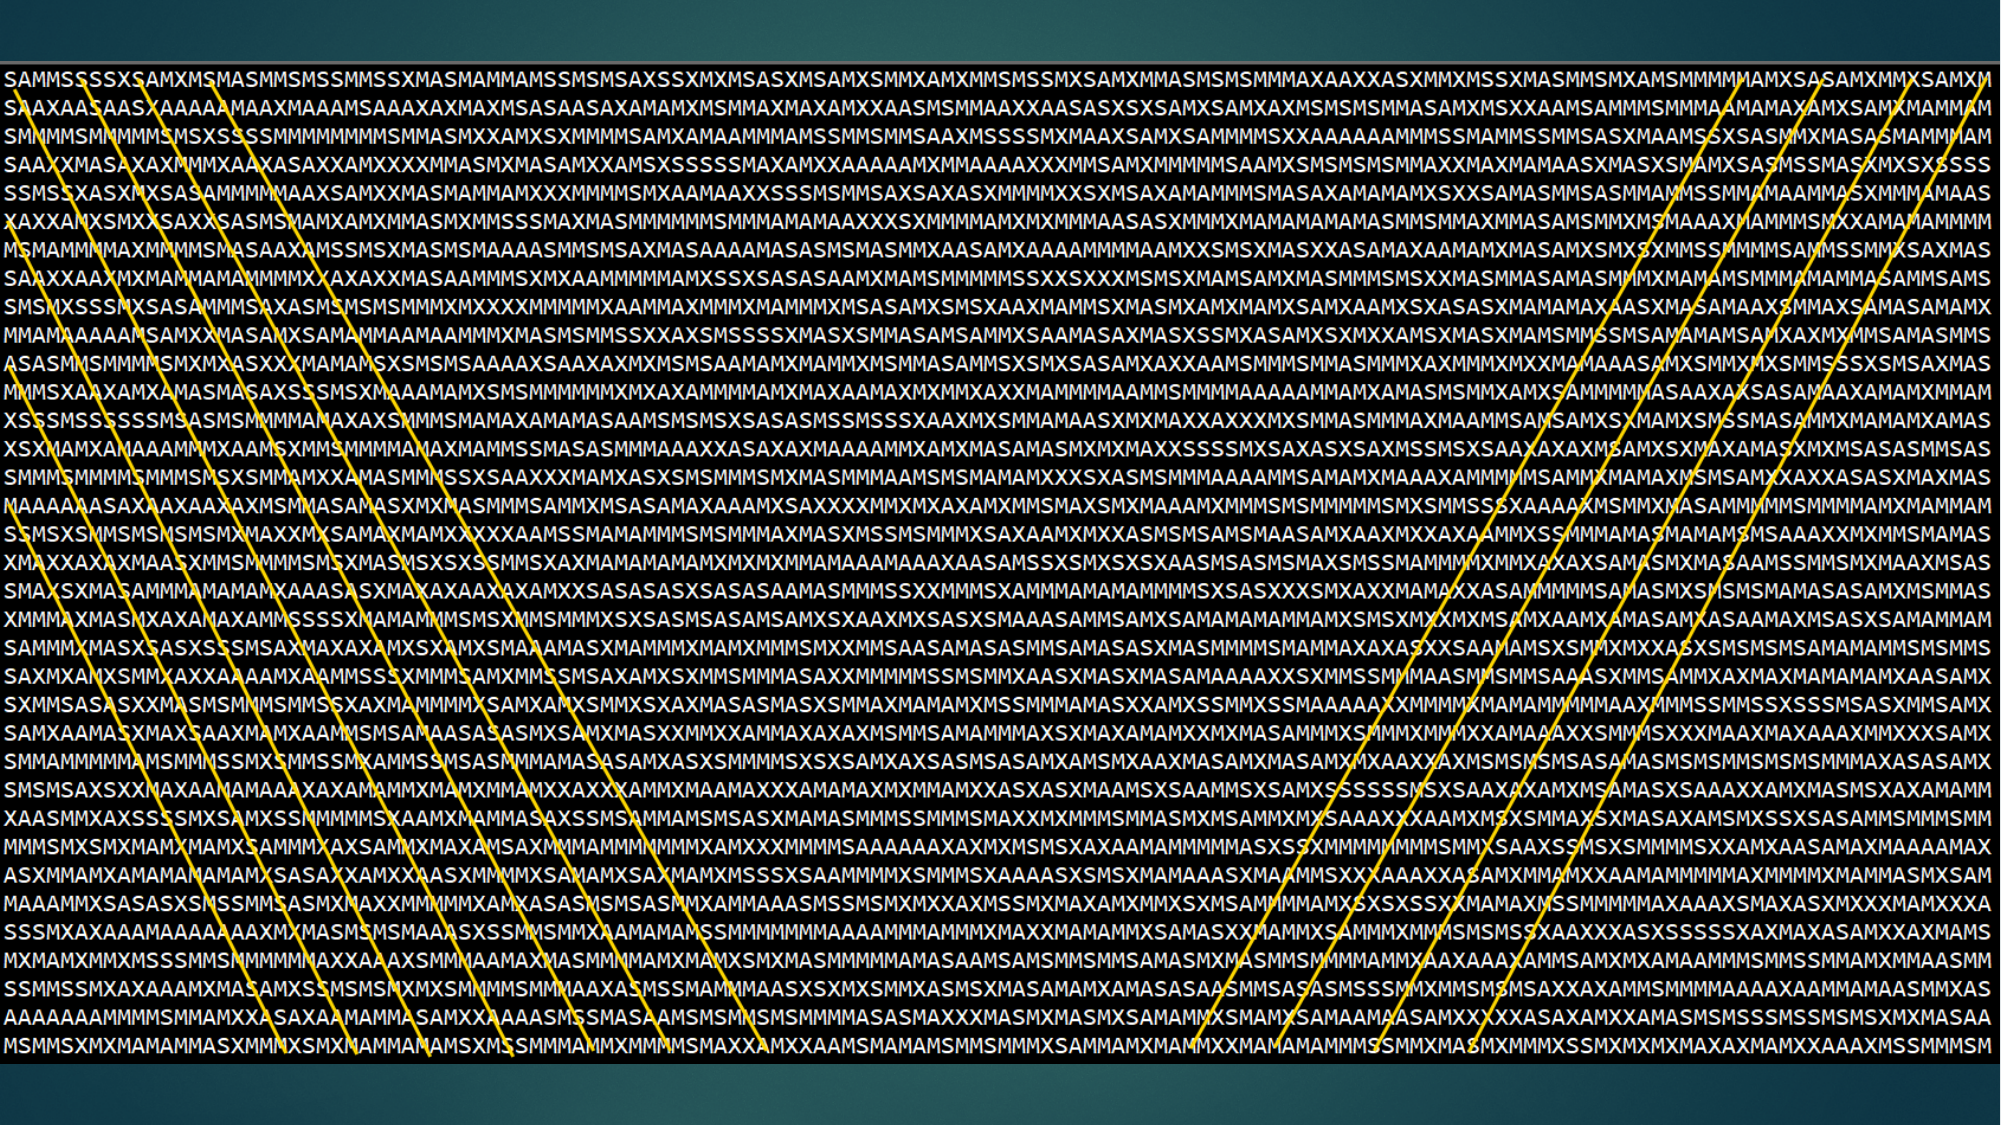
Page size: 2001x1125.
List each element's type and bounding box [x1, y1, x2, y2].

picture [0, 61, 2000, 1064]
